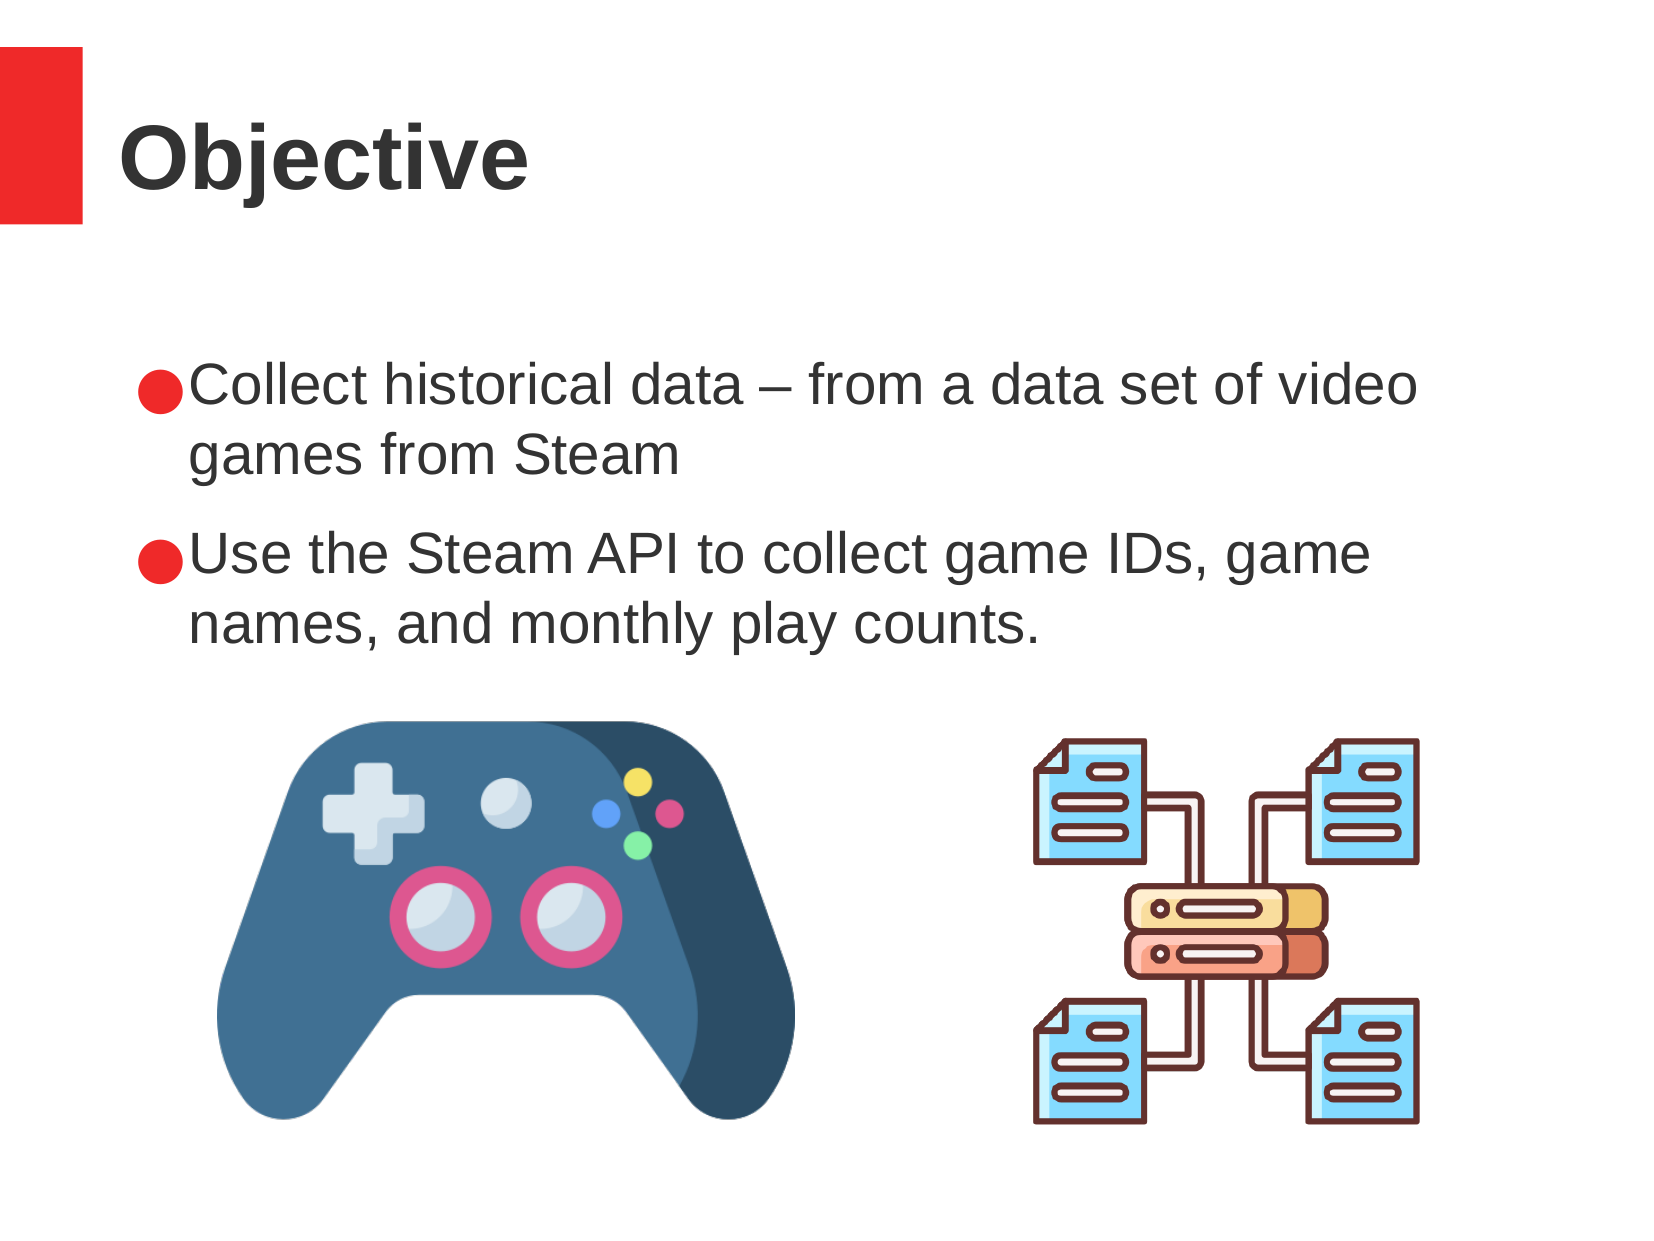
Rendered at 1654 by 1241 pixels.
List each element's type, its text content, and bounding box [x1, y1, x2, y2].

picture [1015, 720, 1437, 1142]
text_box Collect historical data – from a data set of video games from Steam Use the Steam API to collect game IDs, game names, and monthly play counts. [118, 346, 1536, 1074]
picture [216, 631, 795, 1210]
text_box Objective [118, 49, 1571, 257]
